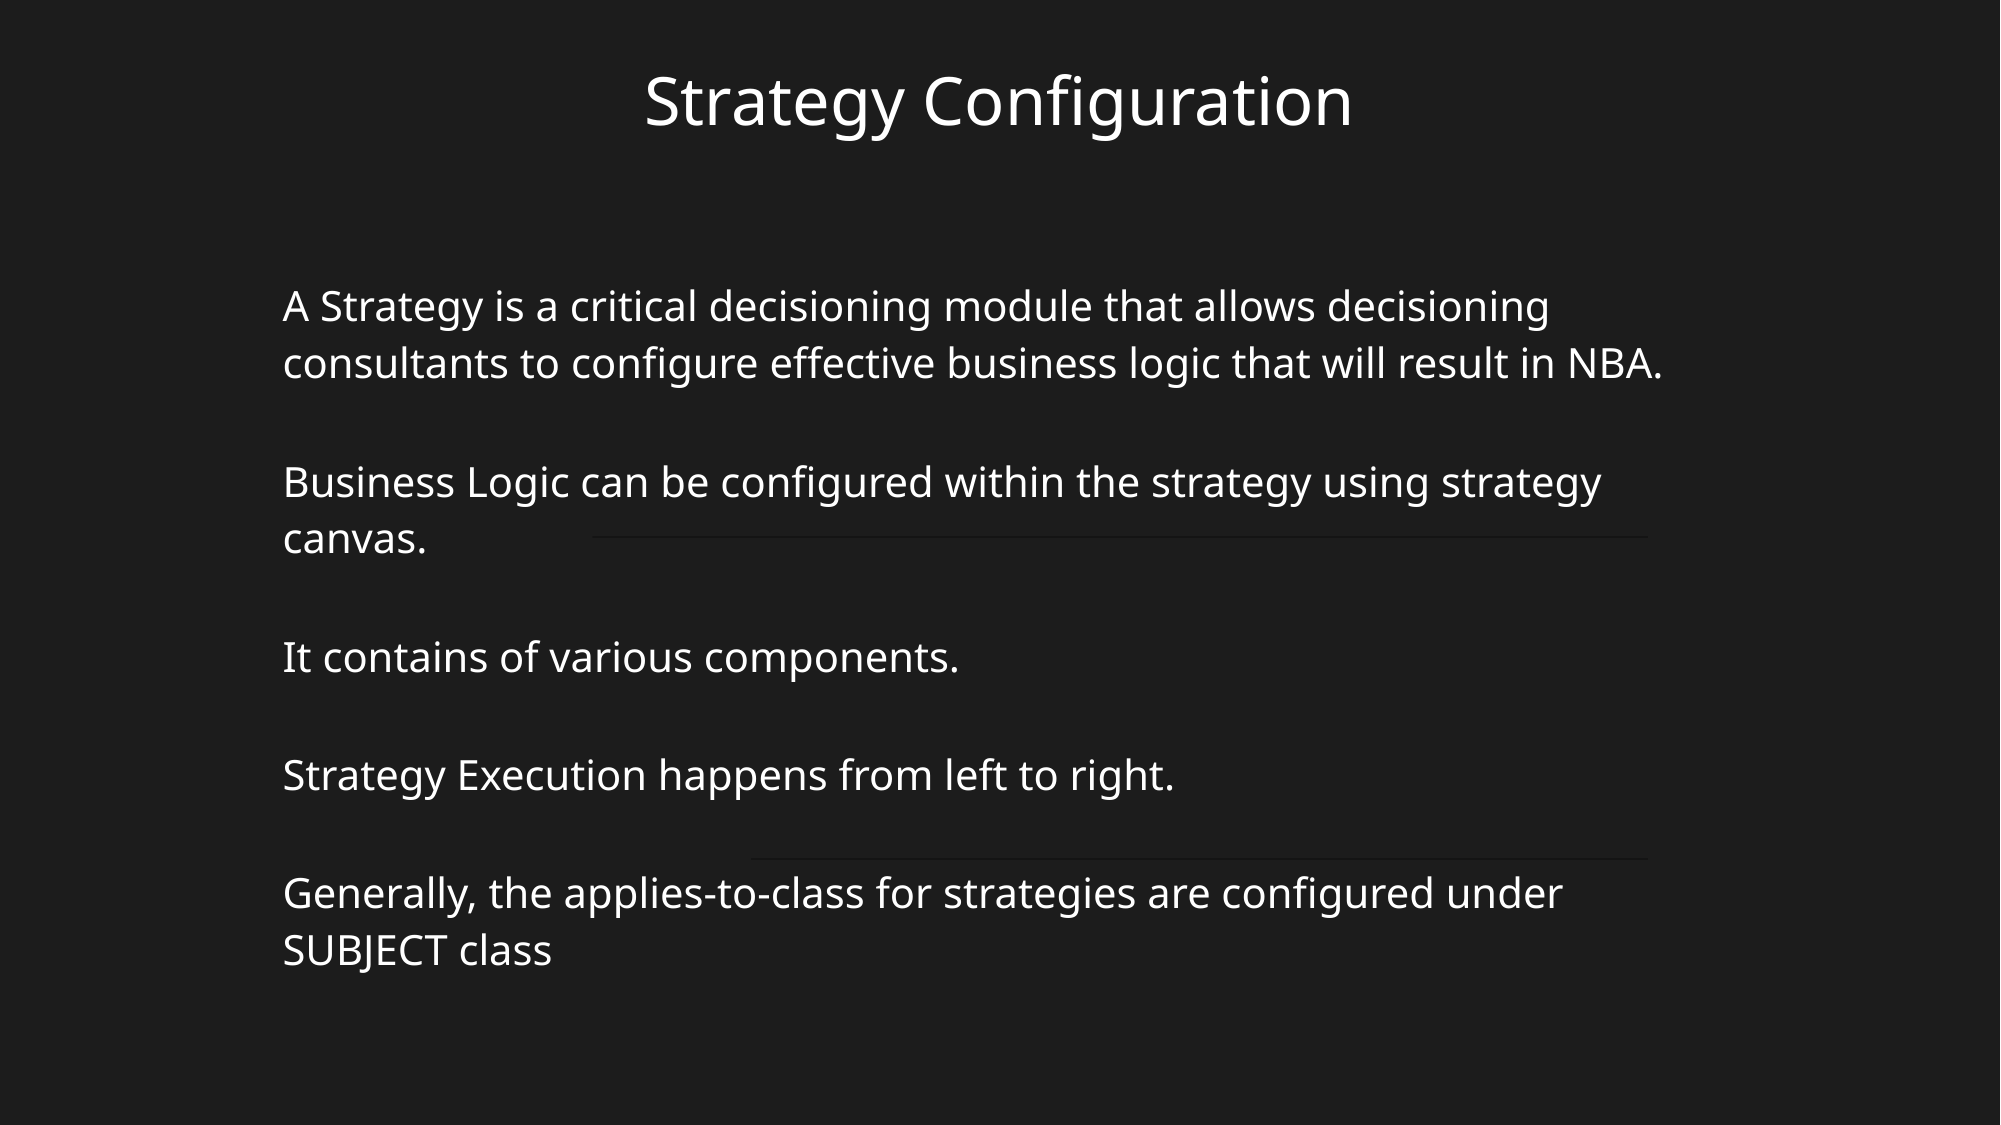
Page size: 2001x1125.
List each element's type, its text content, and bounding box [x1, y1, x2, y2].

title Strategy Configuration [137, 59, 1863, 166]
text_box A Strategy is a critical decisioning module that allows decisioning consultants to configure effective business logic that will result in NBA. Business Logic can be configured within the strategy using strategy canvas. It contains of various components. Strategy Execution happens from left to right. Generally, the applies-to-class for strategies are configured under SUBJECT class [248, 265, 1739, 982]
